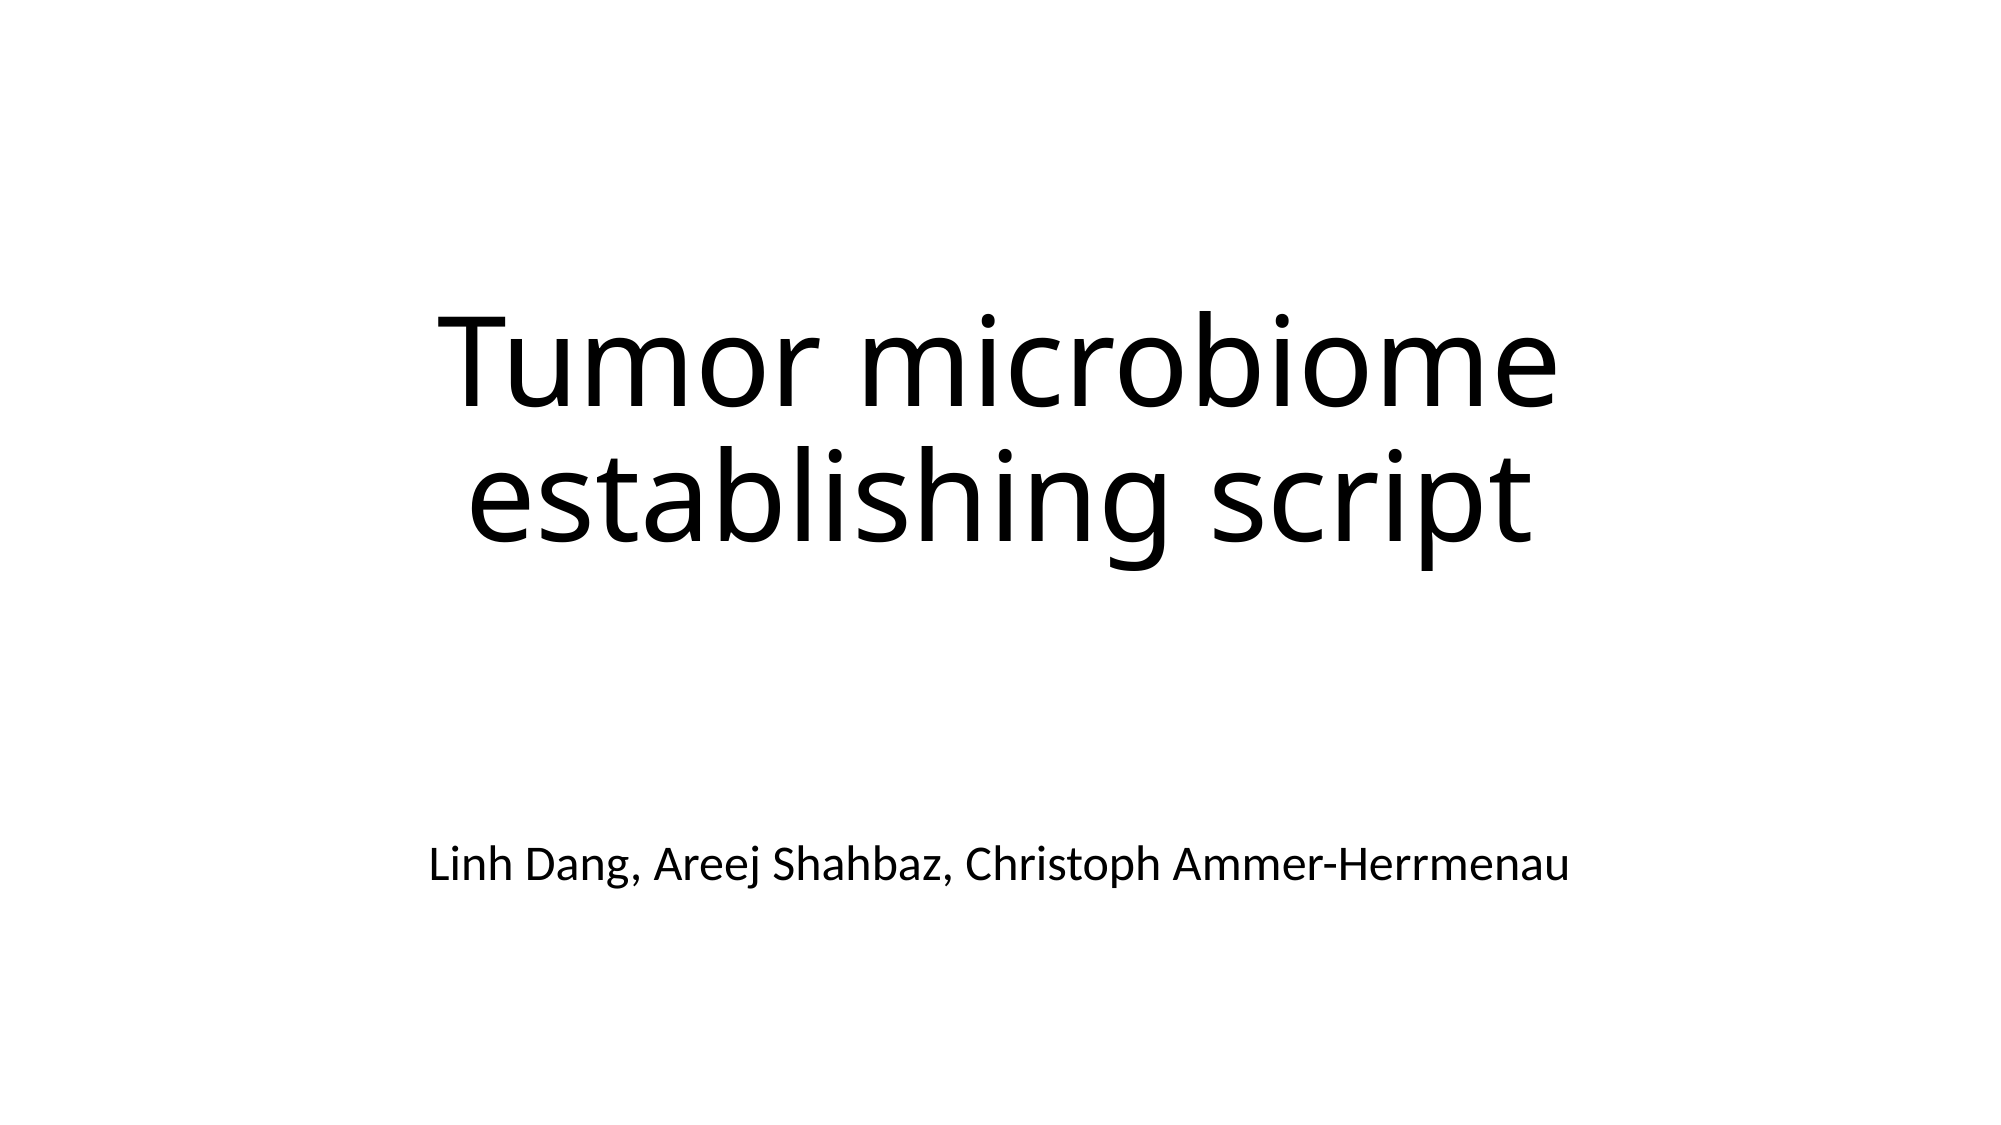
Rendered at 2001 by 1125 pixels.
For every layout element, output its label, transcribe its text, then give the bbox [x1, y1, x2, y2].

text_box Linh Dang, Areej Shahbaz, Christoph Ammer-Herrmenau [249, 830, 1750, 1102]
text_box Tumor microbiome establishing script [249, 184, 1750, 576]
